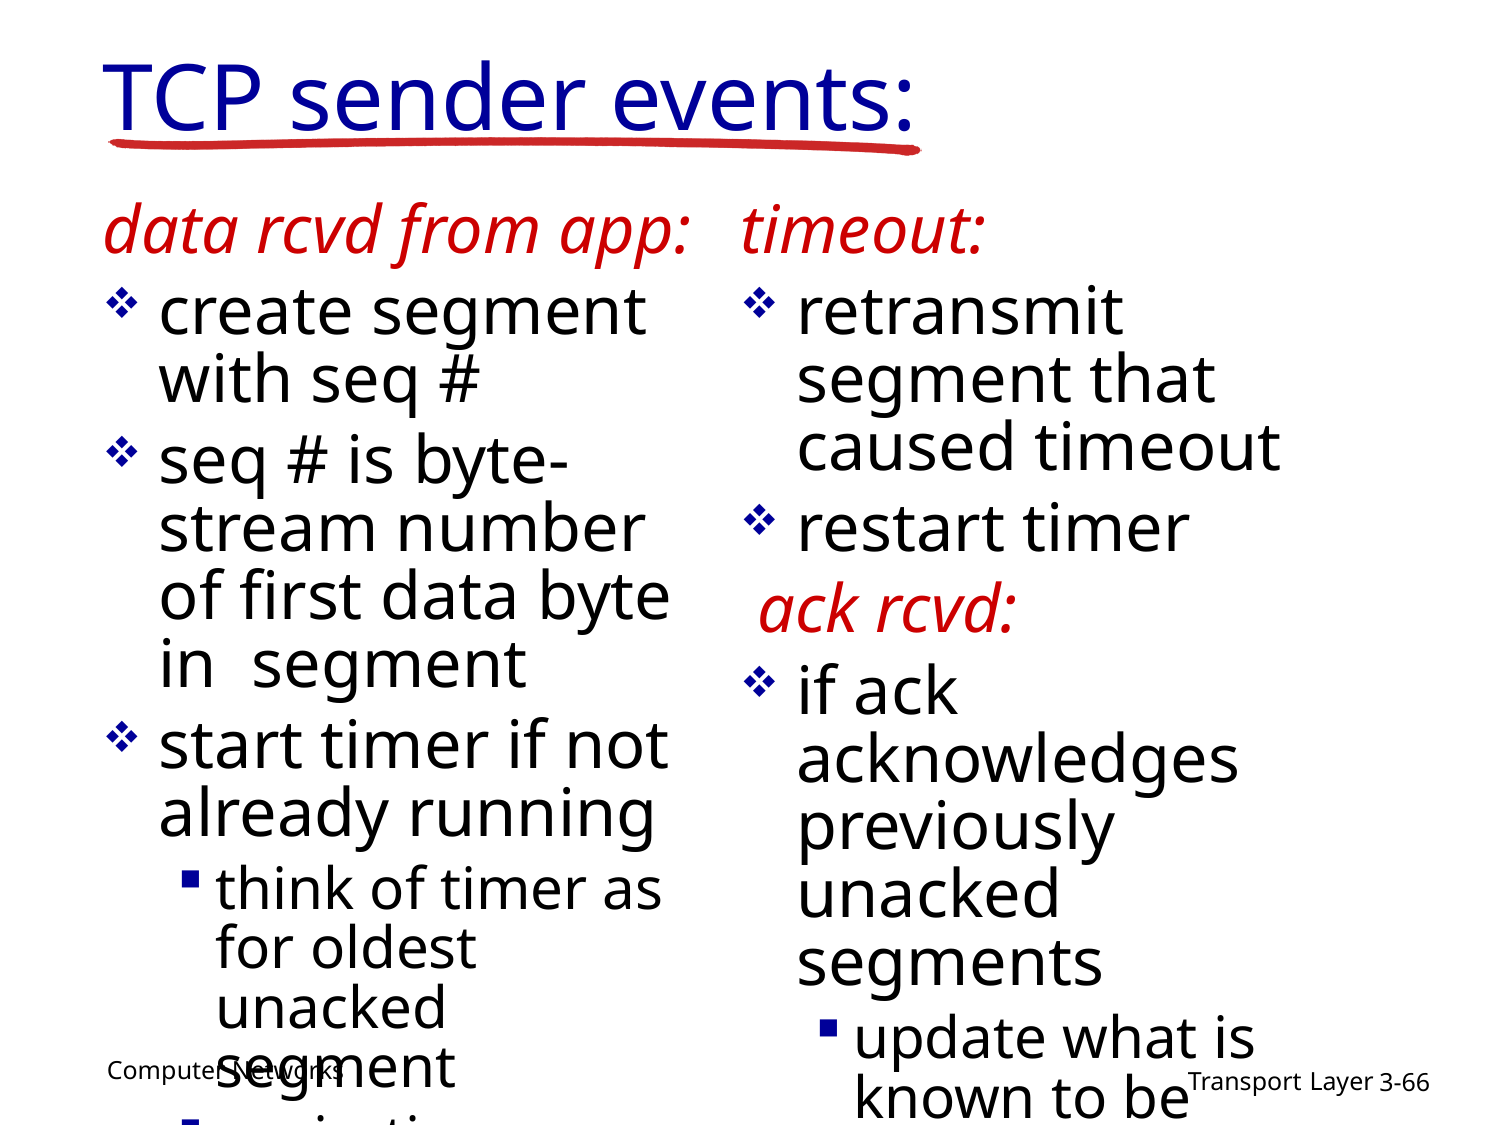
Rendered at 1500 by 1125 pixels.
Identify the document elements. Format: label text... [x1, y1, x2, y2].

slide_number 3-66 [1364, 1058, 1476, 1105]
footer Transport Layer [913, 1053, 1389, 1101]
title TCP sender events: [87, 0, 1425, 188]
list timeout: retransmit segment that caused timeout restart timer ack rcvd: if ack acknowledges previously unacked segments update what is known to be ACKed start timer if there are still unacked segments [725, 191, 1350, 954]
slide_number Computer Networks [91, 1047, 405, 1097]
picture [105, 132, 931, 162]
list data rcvd from app: create segment with seq # seq # is byte-stream number of first data byte in segment start timer if not already running think of timer as for oldest unacked segment expiration interval: TimeOutInterval [87, 191, 713, 954]
